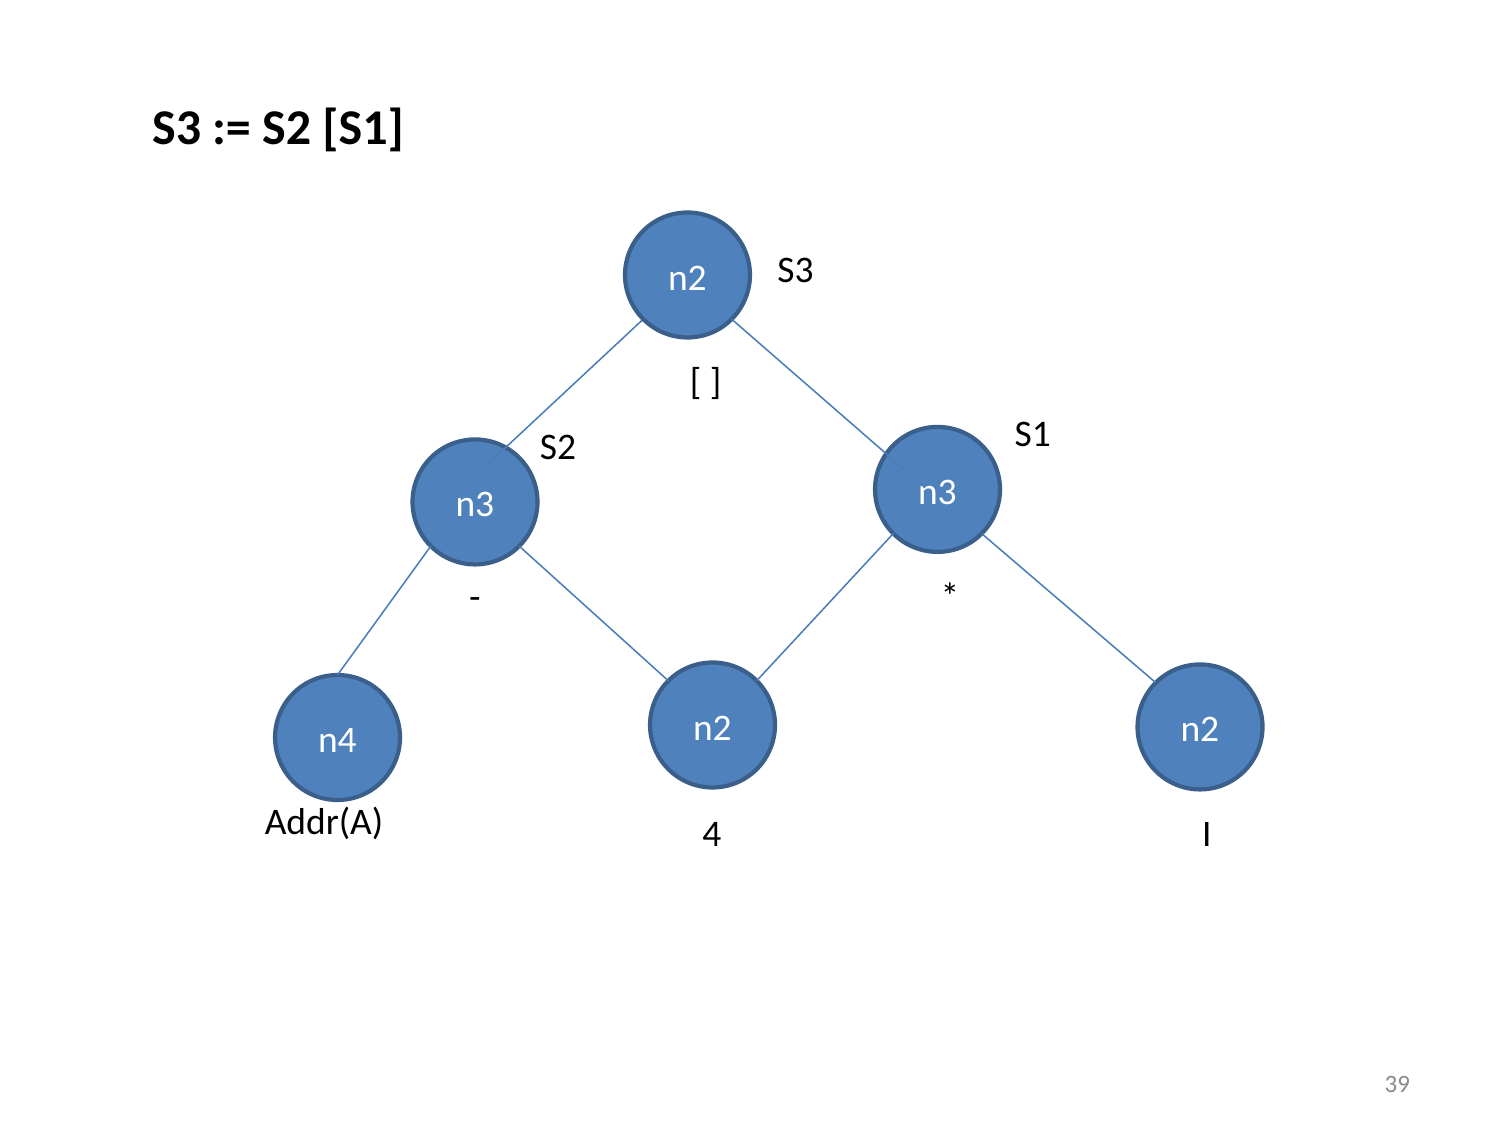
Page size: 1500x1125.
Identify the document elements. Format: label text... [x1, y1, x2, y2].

text_box S3 [762, 237, 850, 298]
text_box I [1187, 801, 1275, 862]
text_box S3 := S2 [S1] [137, 87, 513, 163]
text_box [518, 545, 669, 681]
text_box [337, 545, 431, 676]
text_box n3 [410, 437, 540, 564]
slide_number 39 [1074, 1052, 1425, 1113]
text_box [981, 533, 1156, 683]
text_box - [436, 564, 513, 625]
text_box 4 [687, 801, 775, 862]
text_box * [900, 564, 976, 625]
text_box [756, 533, 894, 682]
text_box n2 [1135, 662, 1265, 792]
text_box n4 [272, 673, 403, 789]
text_box n3 [873, 424, 1003, 555]
text_box [ ] [674, 349, 726, 410]
text_box n2 [622, 210, 753, 340]
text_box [487, 318, 644, 465]
text_box S1 [999, 401, 1088, 462]
text_box n2 [647, 660, 778, 790]
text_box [731, 318, 926, 488]
text_box Addr(A) [249, 789, 425, 850]
